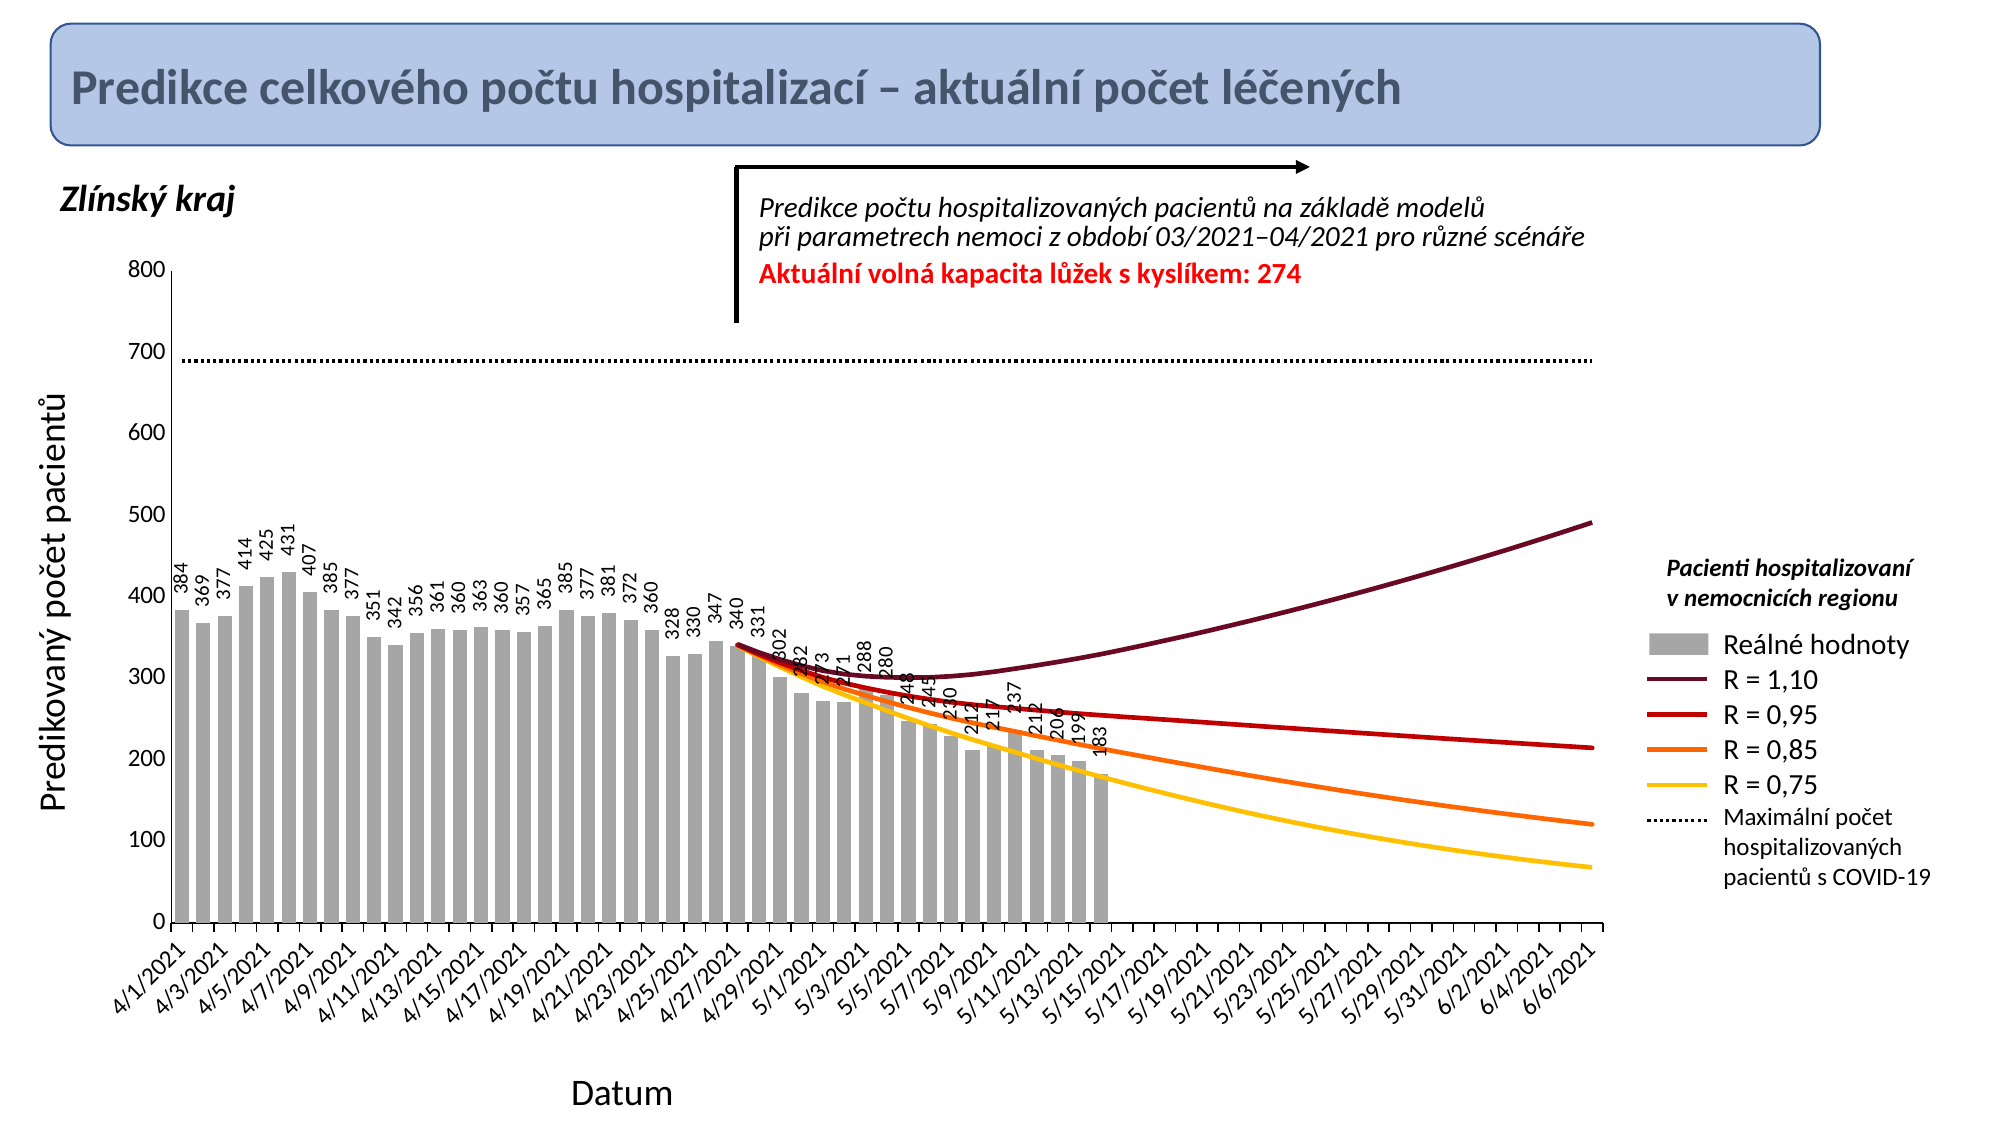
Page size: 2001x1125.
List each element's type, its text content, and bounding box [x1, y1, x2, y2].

table_header Predikce počtu hospitalizovaných pacientů na základě modelů při parametrech nemoci z období 03/2021–04/2021 pro různé scénáře [1310, 183, 1601, 245]
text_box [1647, 617, 1960, 901]
text_box Predikovaný počet pacientů [19, 377, 63, 828]
text_box Zlínský kraj [45, 167, 254, 227]
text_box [735, 166, 1310, 323]
text_box Datum [556, 1067, 689, 1121]
text_box Predikce celkového počtu hospitalizací – aktuální počet léčených [49, 22, 1822, 147]
chart [63, 245, 2000, 1067]
